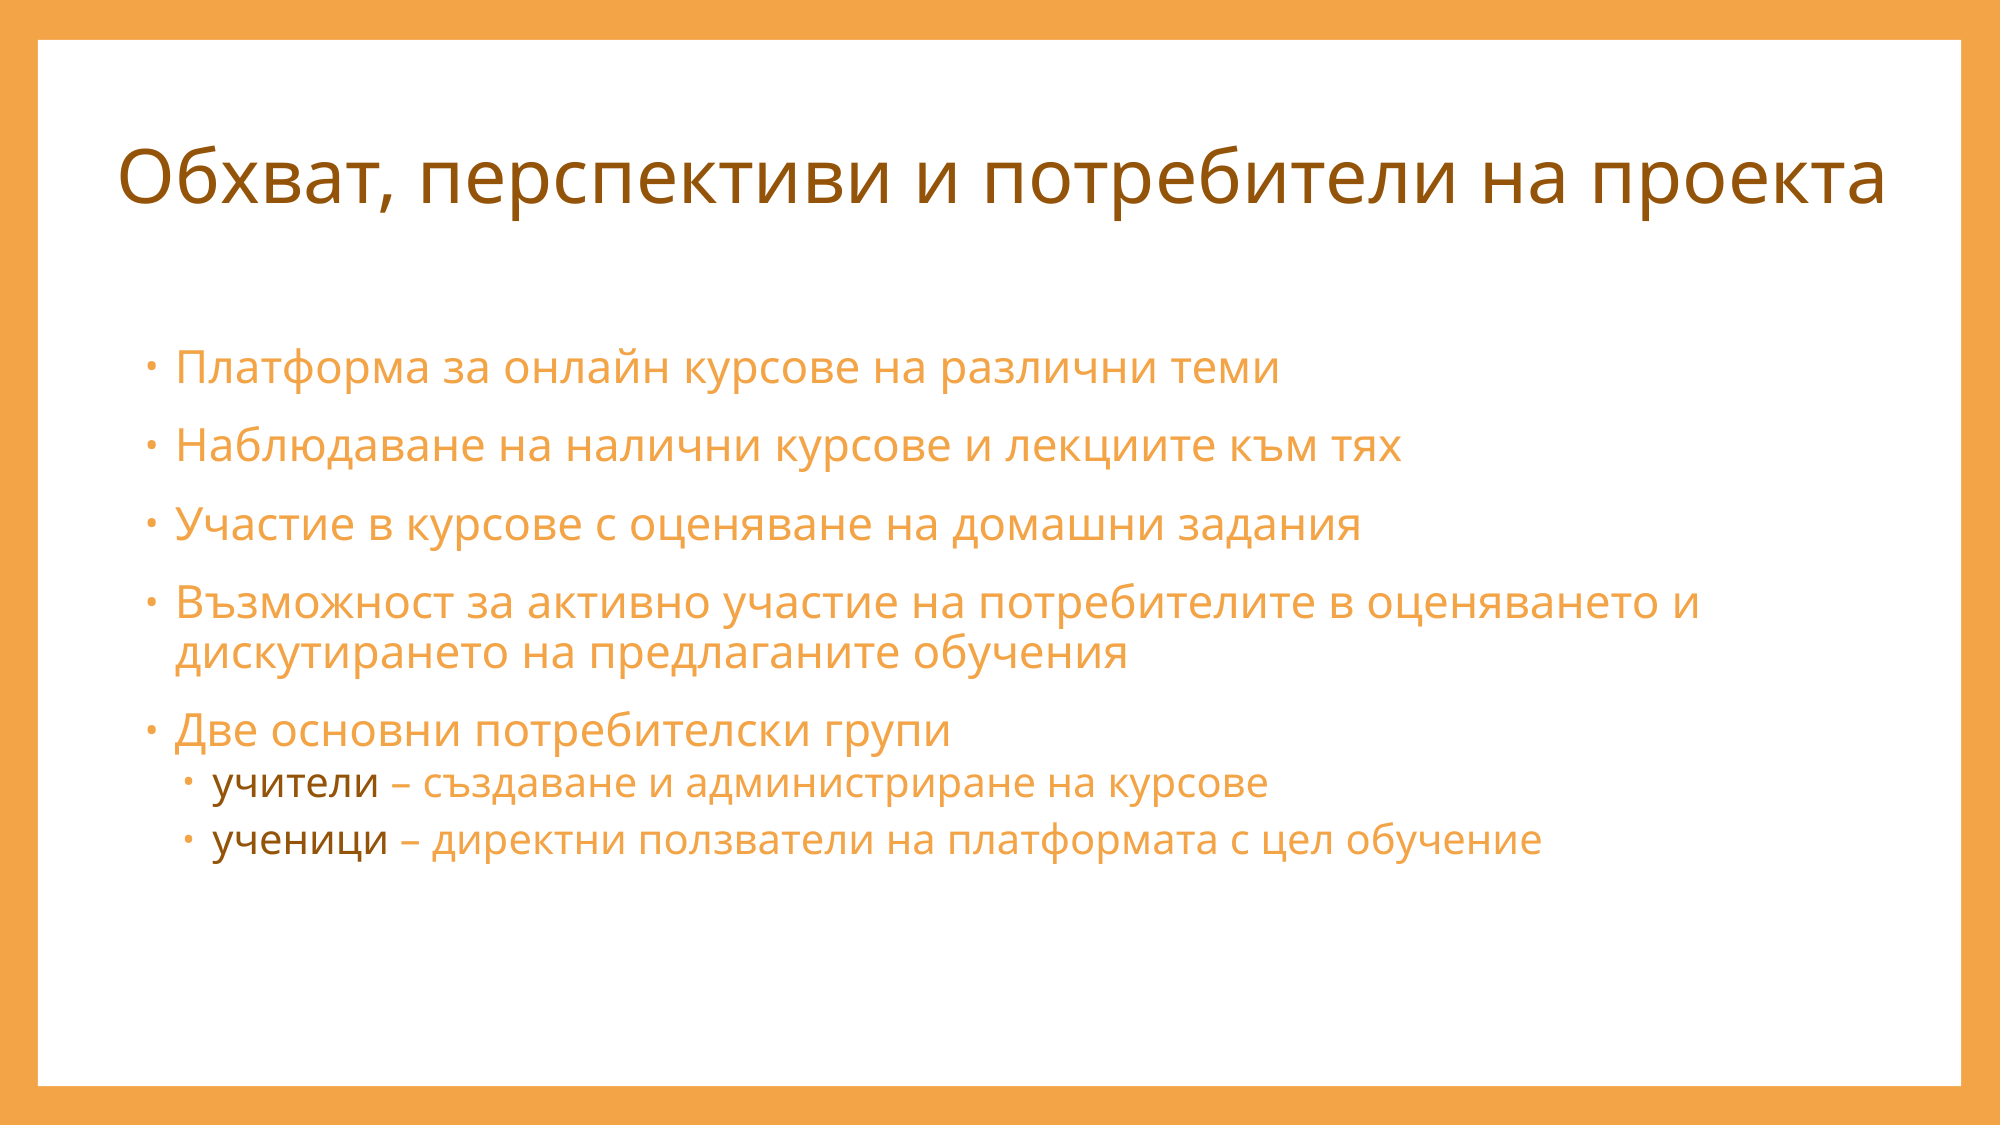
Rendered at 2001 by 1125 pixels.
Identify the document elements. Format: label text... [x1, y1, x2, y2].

title Обхват, перспективи и потребители на проекта [101, 113, 1980, 337]
list Платформа за онлайн курсове на различни теми Наблюдаване на налични курсове и лекциите към тях Участие в курсове с оценяване на домашни задания Възможност за активно участие на потребителите в оценяването и дискутирането на предлаганите обучения Две основни потребителски групи учители – създаване и администриране на курсове ученици – директни ползватели на платформата с цел обучение [122, 336, 1924, 899]
